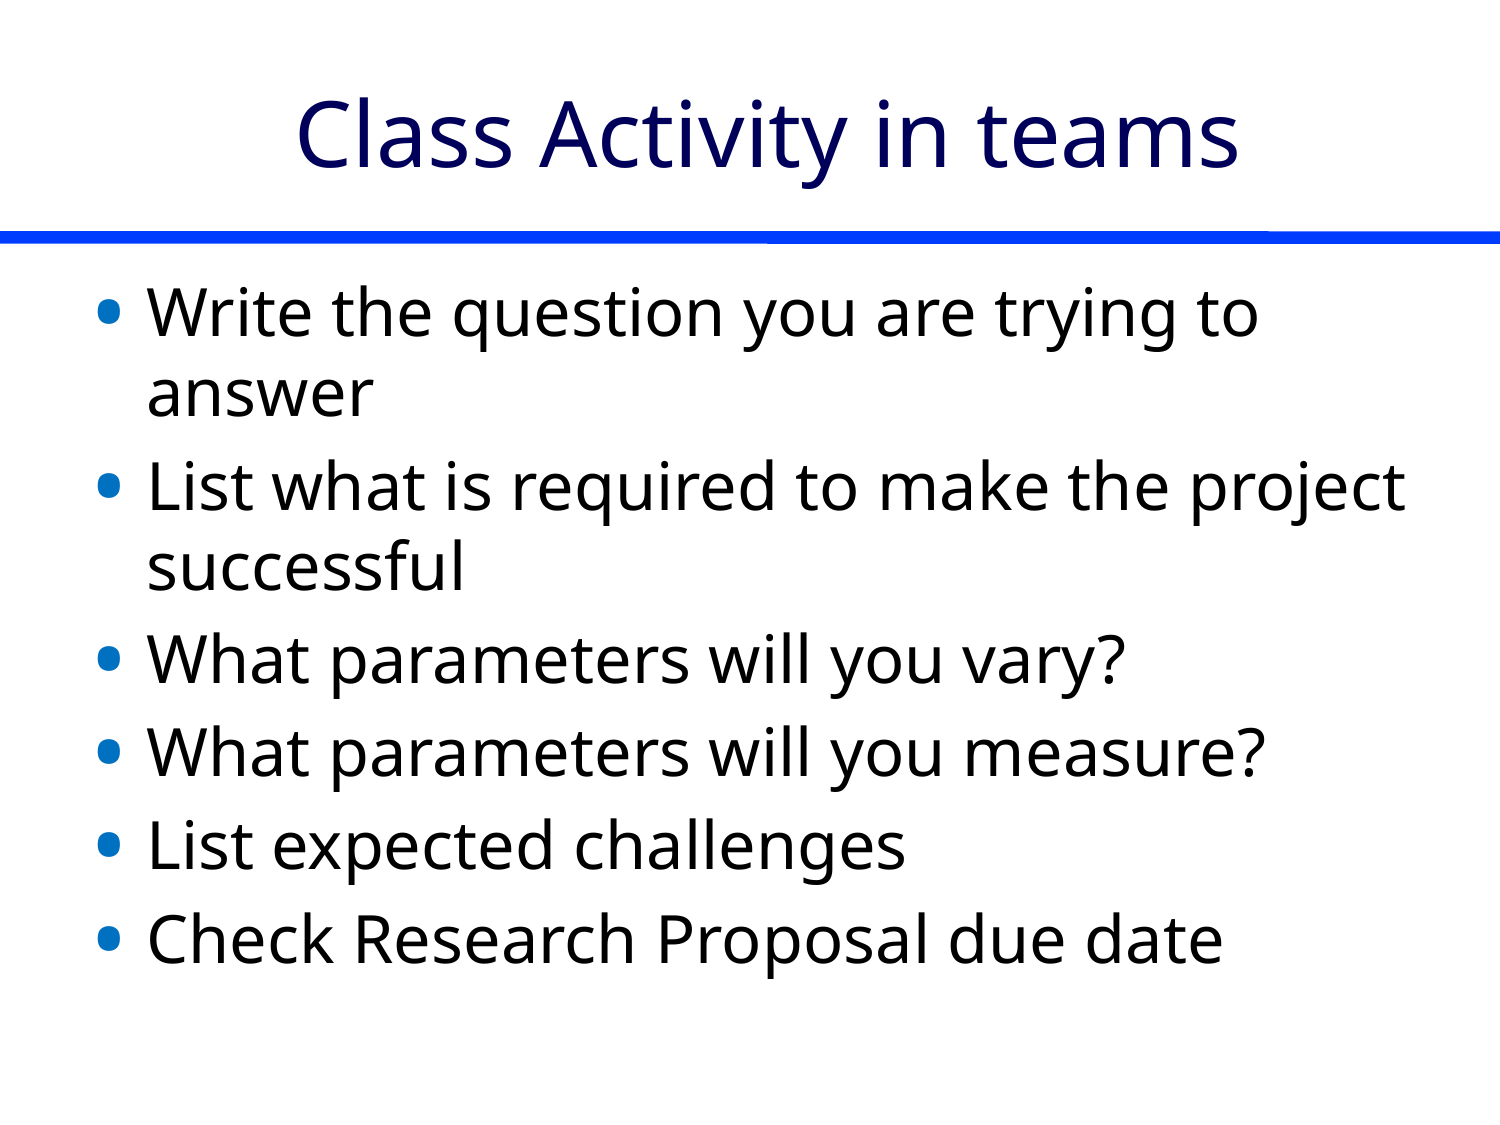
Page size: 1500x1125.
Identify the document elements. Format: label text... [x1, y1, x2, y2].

list Write the question you are trying to answer List what is required to make the project successful What parameters will you vary? What parameters will you measure? List expected challenges Check Research Proposal due date [74, 262, 1426, 1006]
title Class Activity in teams [75, 37, 1463, 225]
